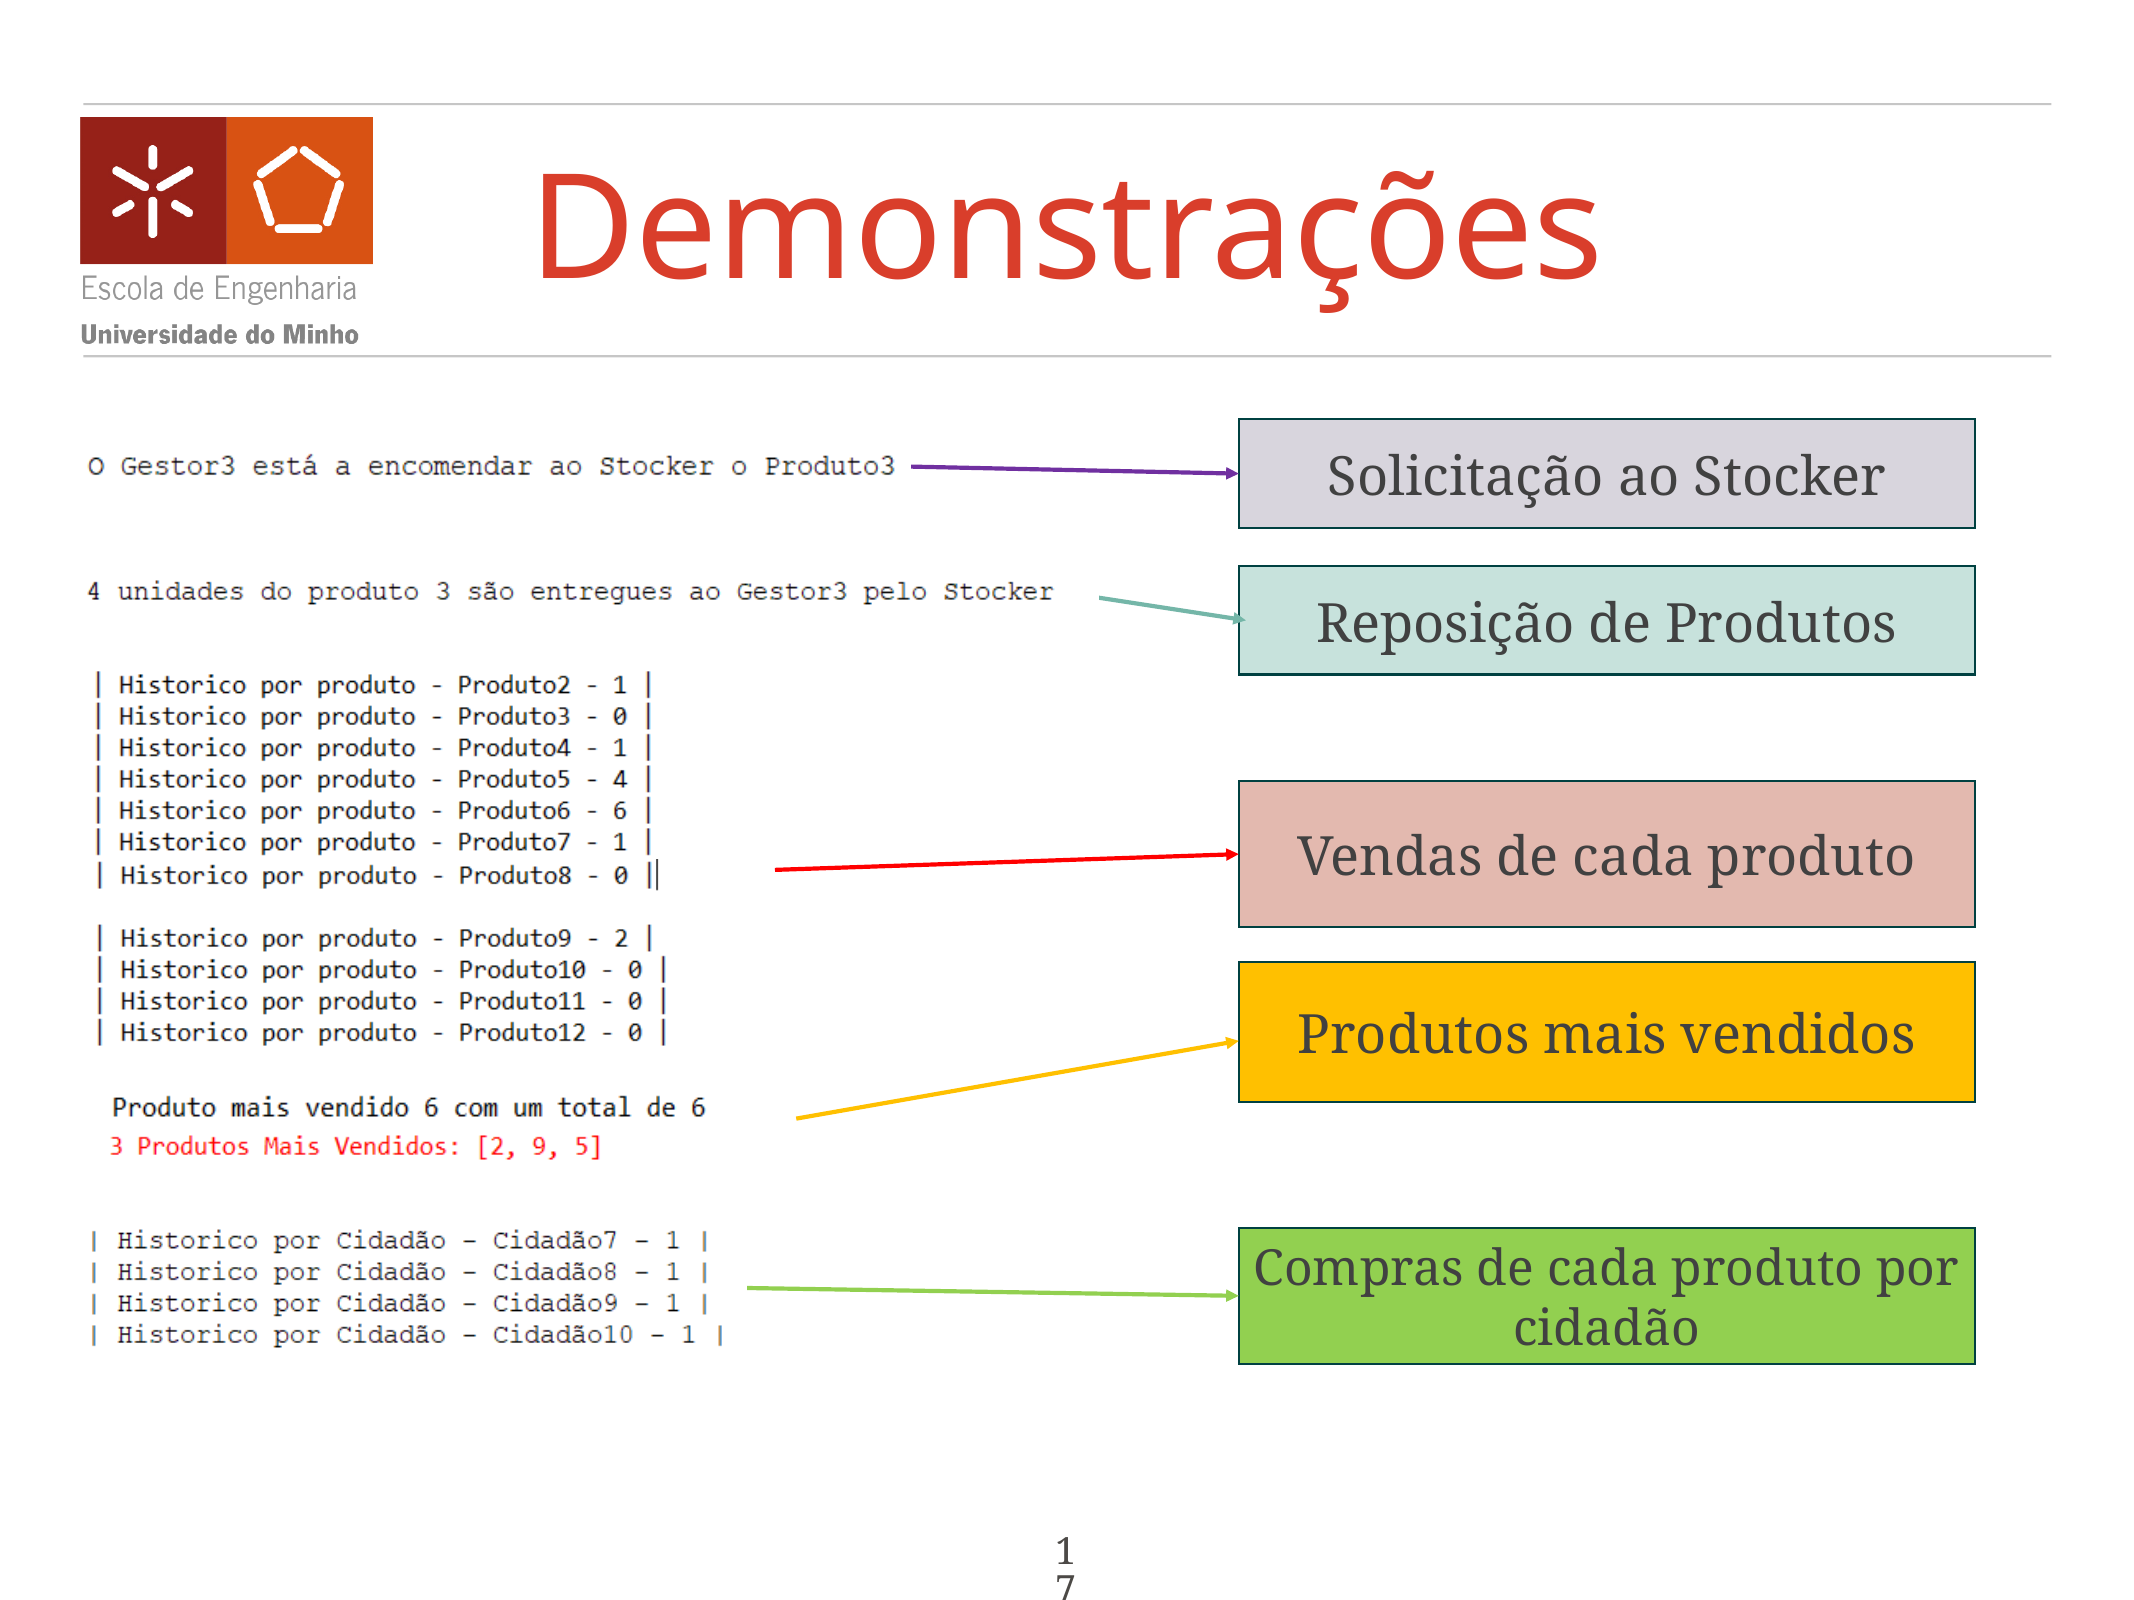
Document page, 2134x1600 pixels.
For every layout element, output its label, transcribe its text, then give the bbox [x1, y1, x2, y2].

text_box Compras de cada produto por cidadão [1238, 1227, 1975, 1365]
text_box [795, 1040, 1239, 1119]
picture [108, 1131, 611, 1172]
picture [111, 1093, 716, 1127]
picture [80, 117, 373, 345]
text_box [1091, 596, 1247, 621]
text_box Produtos mais vendidos [1238, 962, 1975, 1102]
text_box Reposição de Produtos [1238, 566, 1975, 675]
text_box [911, 466, 1239, 474]
picture [93, 670, 691, 1050]
picture [83, 446, 911, 487]
picture [83, 575, 1099, 612]
title Demonstrações [373, 130, 2051, 332]
slide_number 17 [1046, 1518, 1085, 1586]
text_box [747, 1287, 1239, 1297]
picture [80, 1222, 747, 1354]
list Solicitação ao Stocker [1238, 418, 1976, 529]
text_box Vendas de cada produto [1238, 780, 1975, 928]
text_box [774, 853, 1239, 871]
